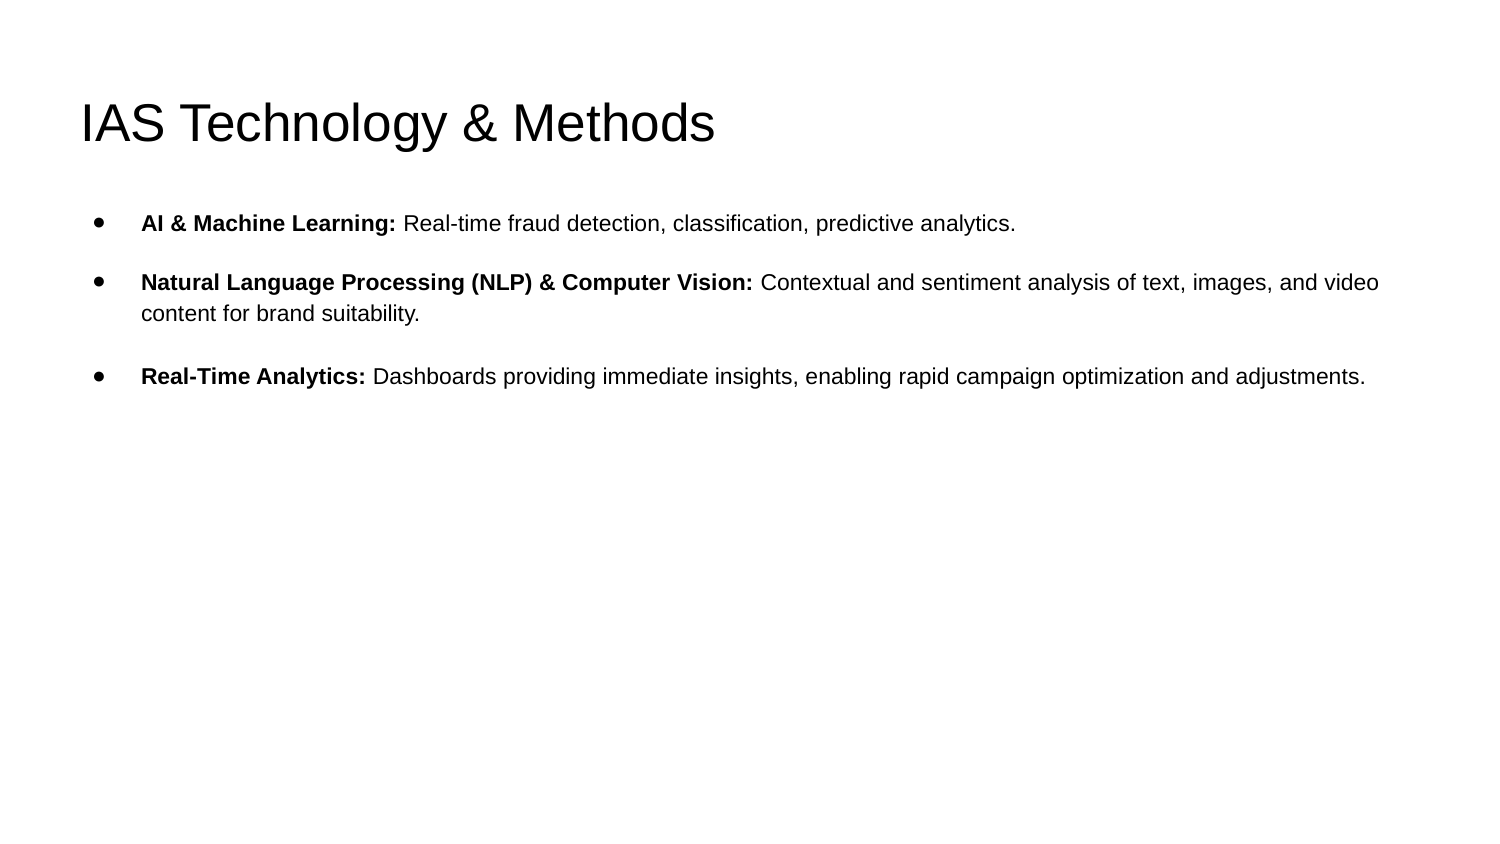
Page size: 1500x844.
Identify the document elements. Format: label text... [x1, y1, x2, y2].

list AI & Machine Learning: Real-time fraud detection, classification, predictive analytics. Natural Language Processing (NLP) & Computer Vision: Contextual and sentiment analysis of text, images, and video content for brand suitability. Real-Time Analytics: Dashboards providing immediate insights, enabling rapid campaign optimization and adjustments. [51, 189, 1449, 750]
title IAS Technology & Methods [51, 72, 1449, 167]
